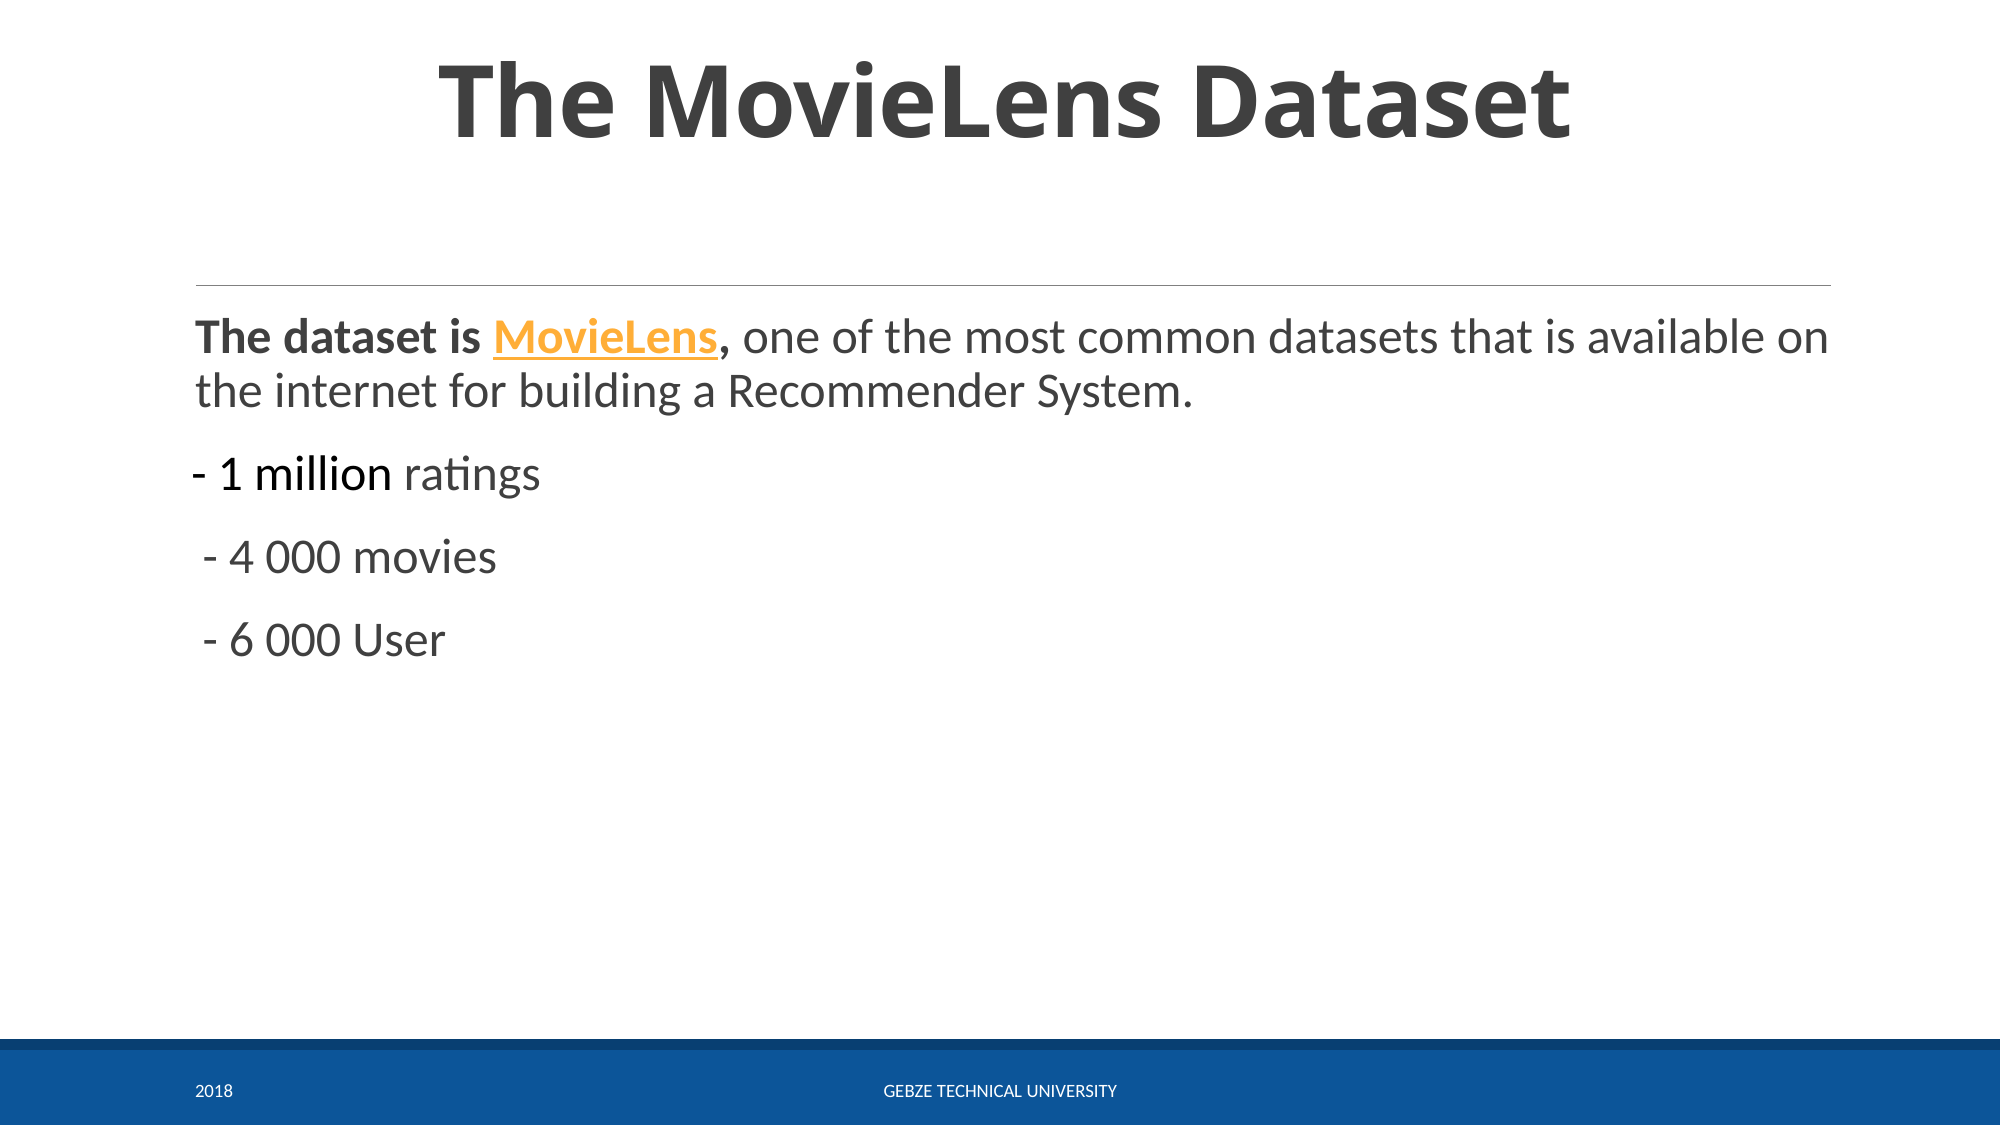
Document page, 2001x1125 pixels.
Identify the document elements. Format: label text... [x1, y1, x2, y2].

slide_number 2018 [180, 1059, 586, 1120]
title The MovieLens Dataset [180, 47, 1830, 285]
list The dataset is MovieLens, one of the most common datasets that is available on the internet for building a Recommender System. - 1 million ratings - 4 000 movies - 6 000 User [180, 302, 1830, 963]
footer Gebze Technical University [604, 1059, 1396, 1120]
